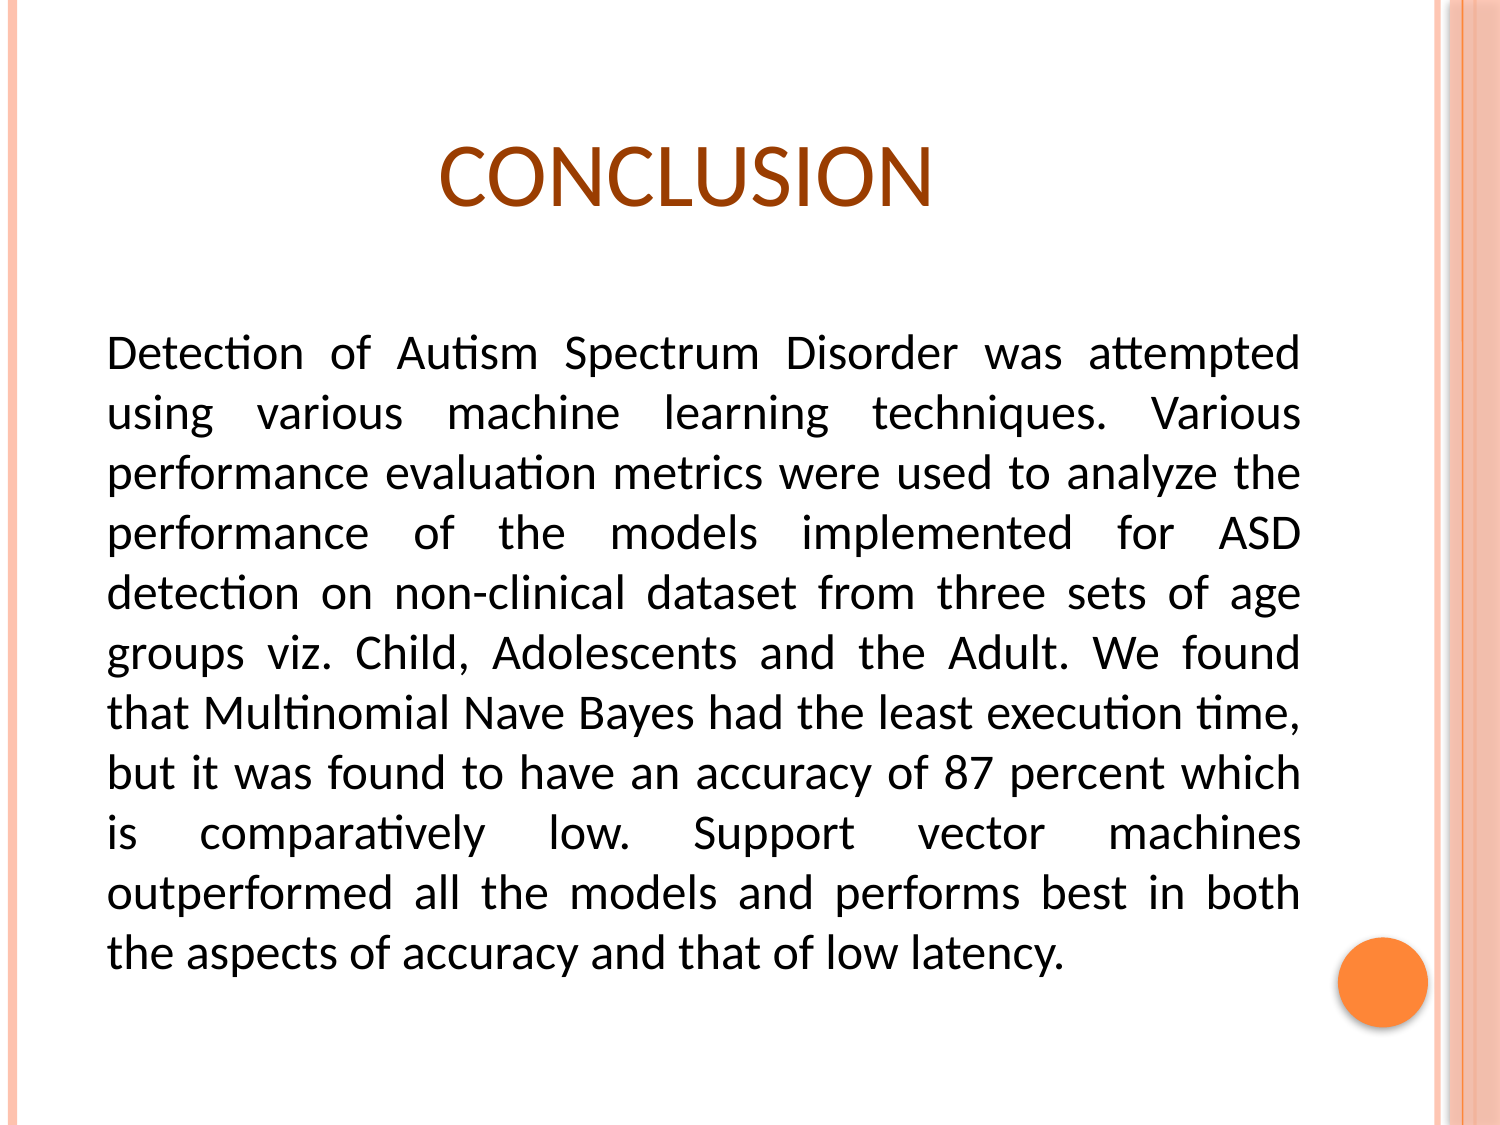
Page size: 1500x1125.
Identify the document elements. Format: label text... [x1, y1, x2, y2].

text_box Detection of Autism Spectrum Disorder was attempted using various machine learning techniques. Various performance evaluation metrics were used to analyze the performance of the models implemented for ASD detection on non-clinical dataset from three sets of age groups viz. Child, Adolescents and the Adult. We found that Multinomial Nave Bayes had the least execution time, but it was found to have an accuracy of 87 percent which is comparatively low. Support vector machines outperformed all the models and performs best in both the aspects of accuracy and that of low latency. [91, 312, 1317, 988]
title Conclusion [75, 45, 1300, 233]
